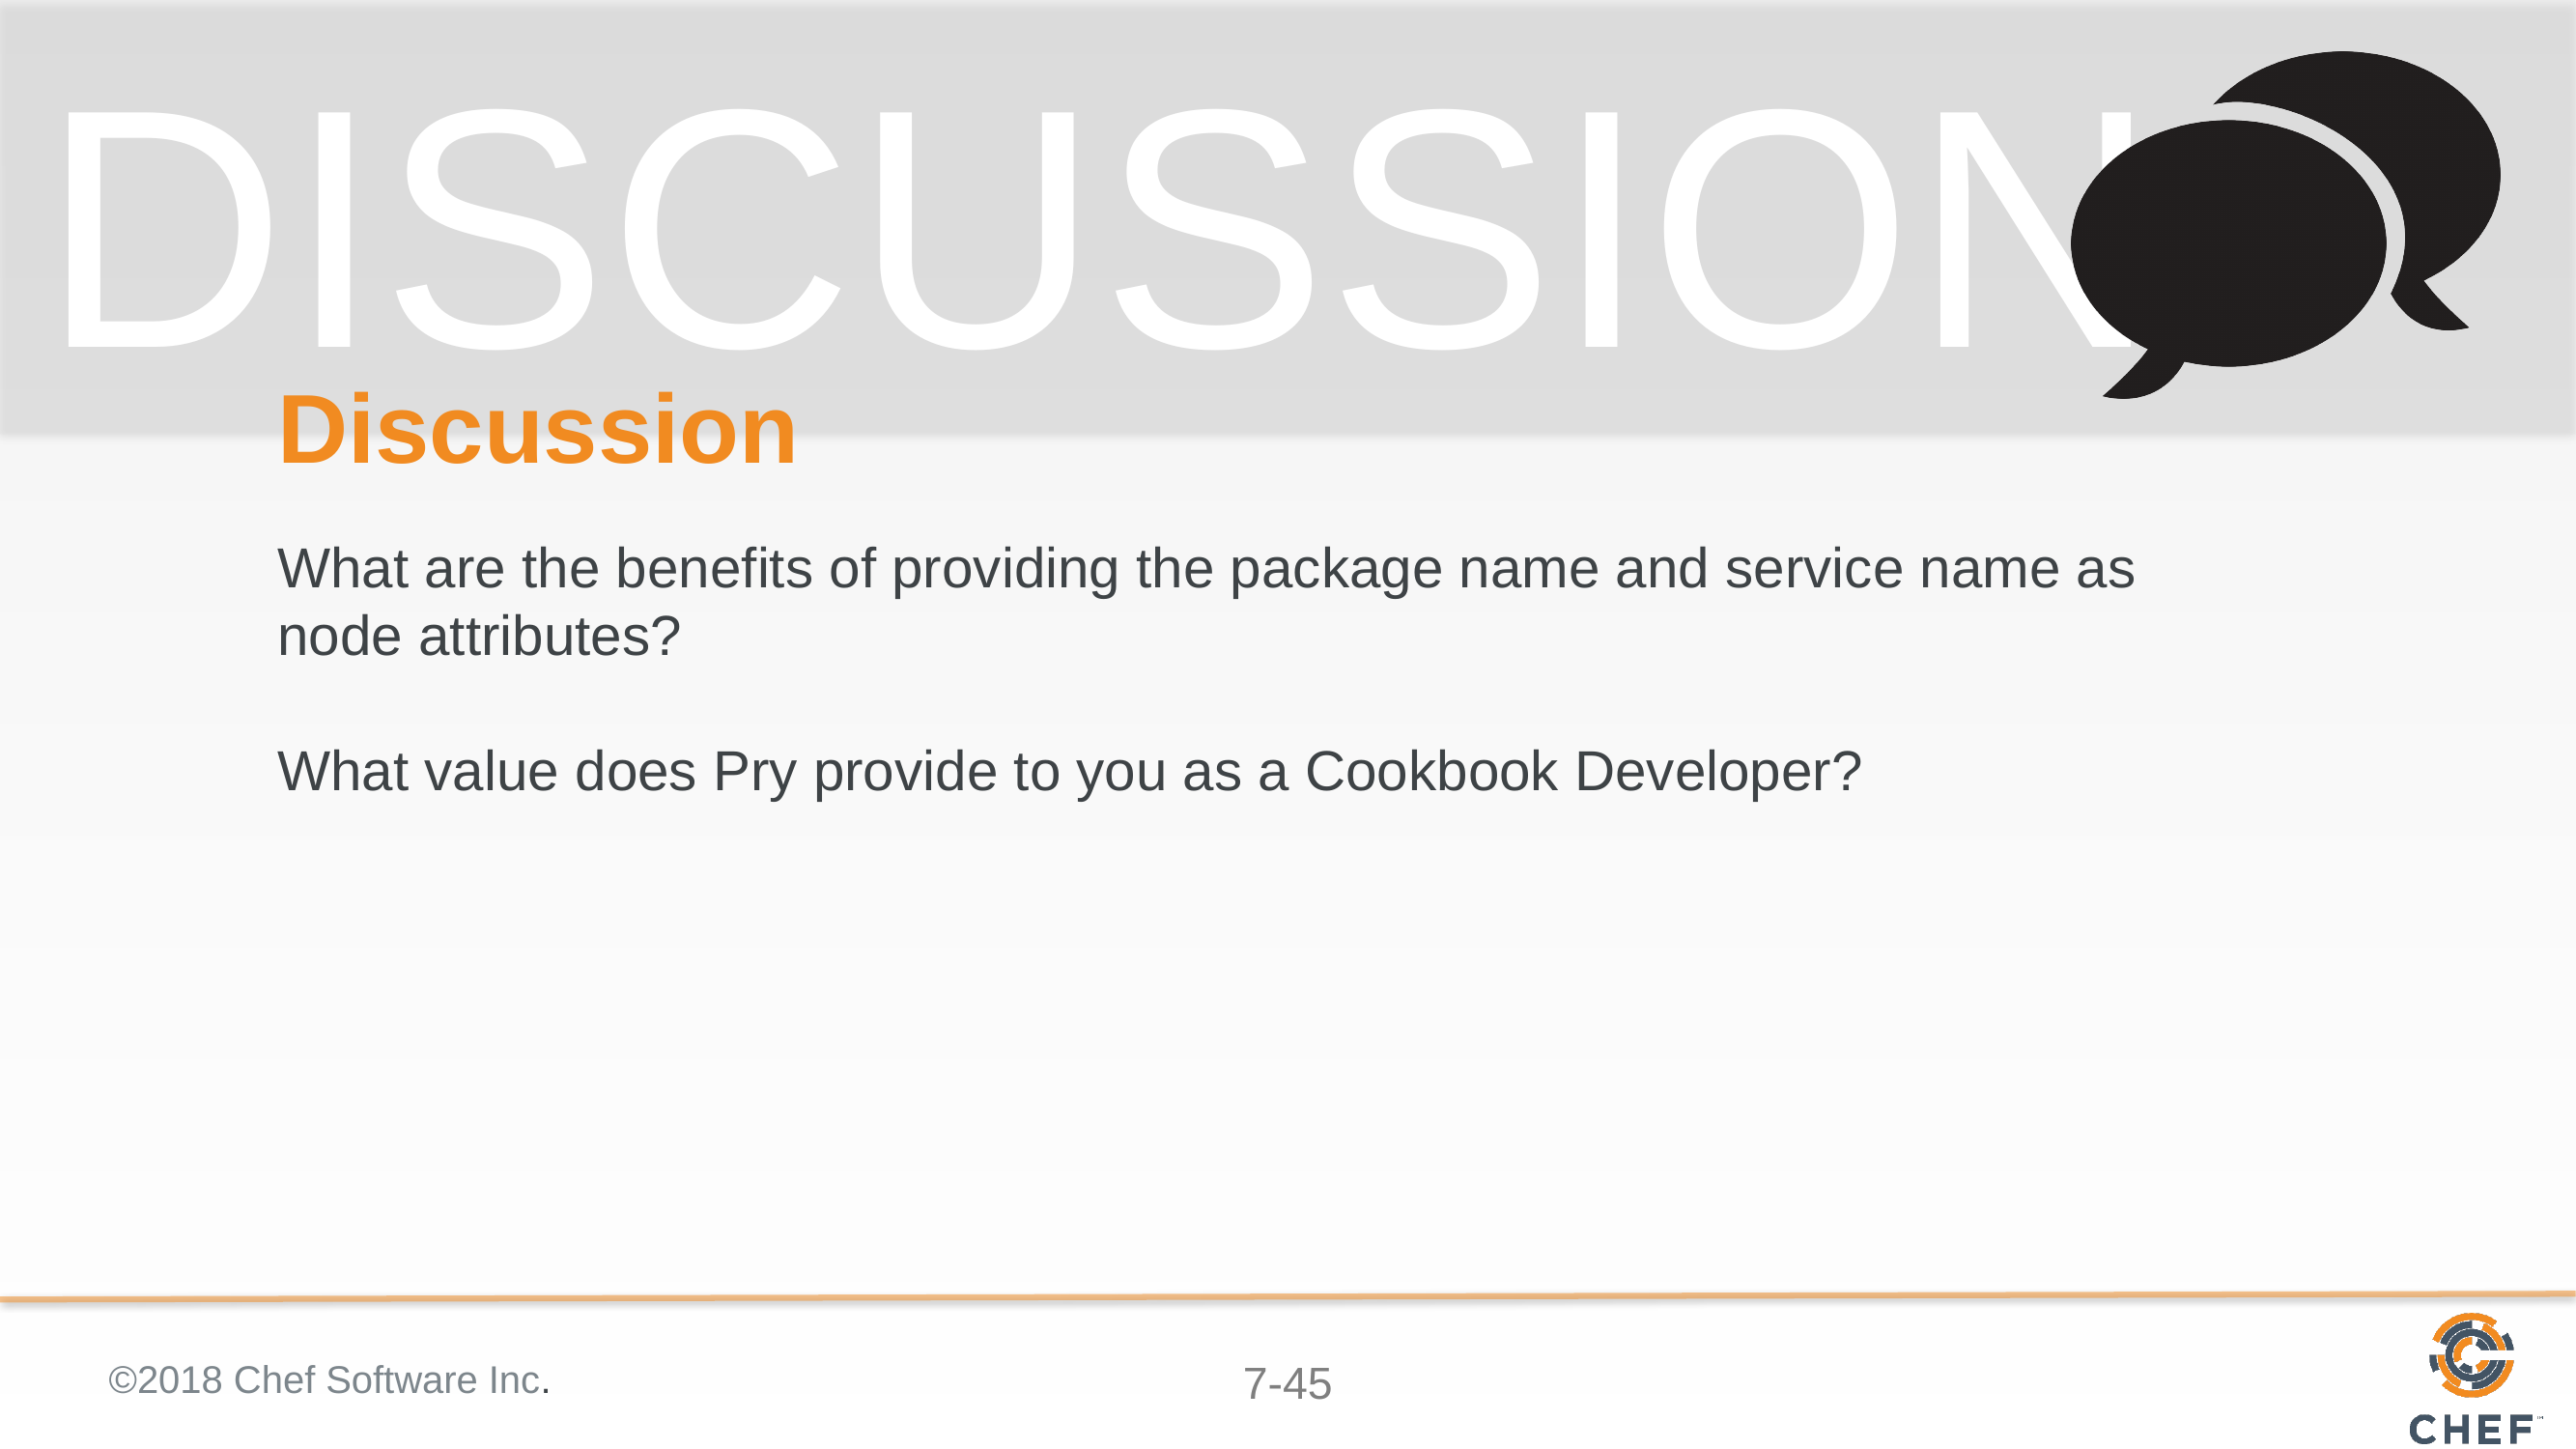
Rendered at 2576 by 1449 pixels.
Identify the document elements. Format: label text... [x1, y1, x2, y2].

title Discussion [263, 363, 2218, 499]
subtitle What are the benefits of providing the package name and service name as node attributes? What value does Pry provide to you as a Cookbook Developer? [263, 516, 2218, 921]
picture [2071, 51, 2517, 399]
picture [2399, 1297, 2551, 1449]
